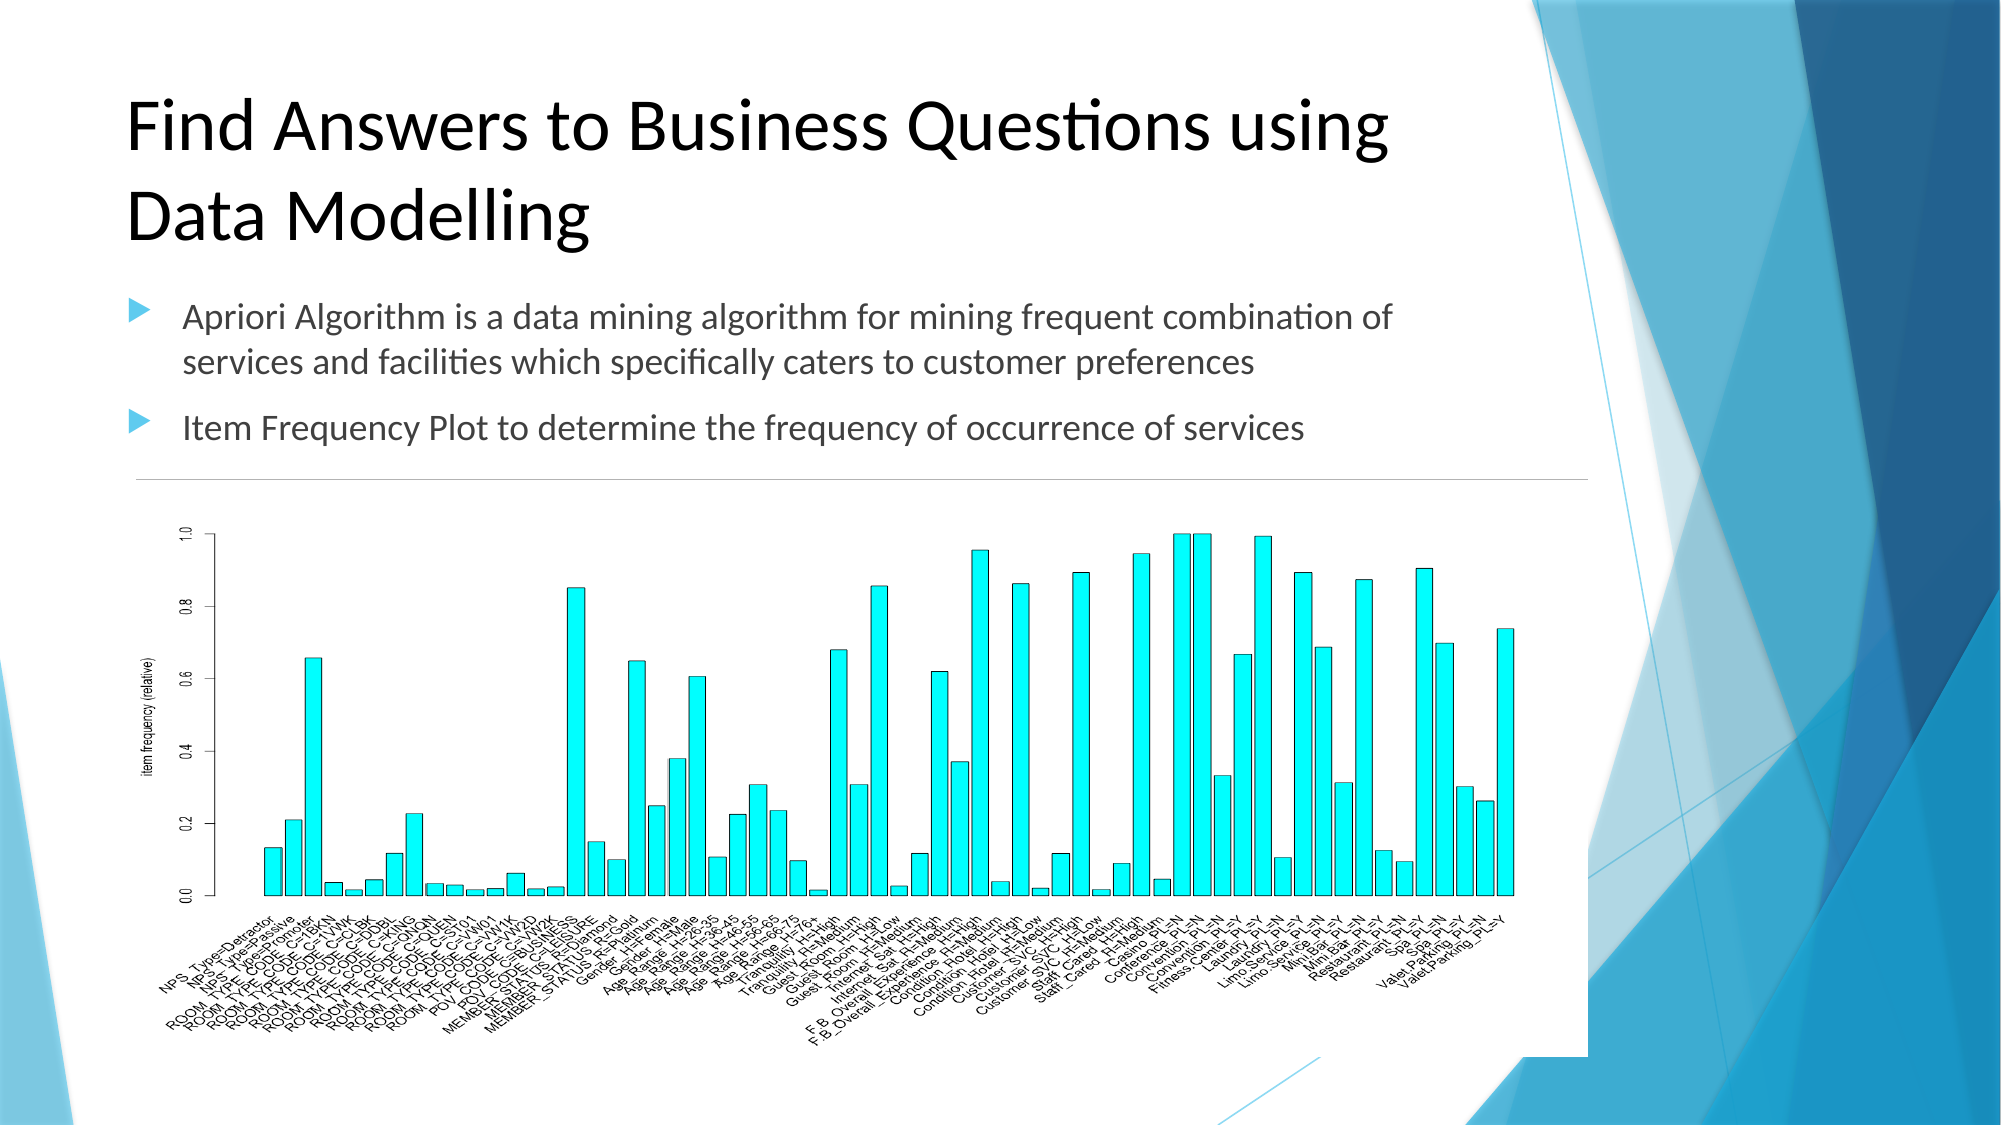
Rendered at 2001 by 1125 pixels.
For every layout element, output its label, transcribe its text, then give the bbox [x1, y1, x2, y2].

picture [135, 479, 1589, 1057]
title Find Answers to Business Questions using Data Modelling [111, 68, 1522, 285]
list Apriori Algorithm is a data mining algorithm for mining frequent combination of services and facilities which specifically caters to customer preferences Item Frequency Plot to determine the frequency of occurrence of services [111, 285, 1522, 991]
